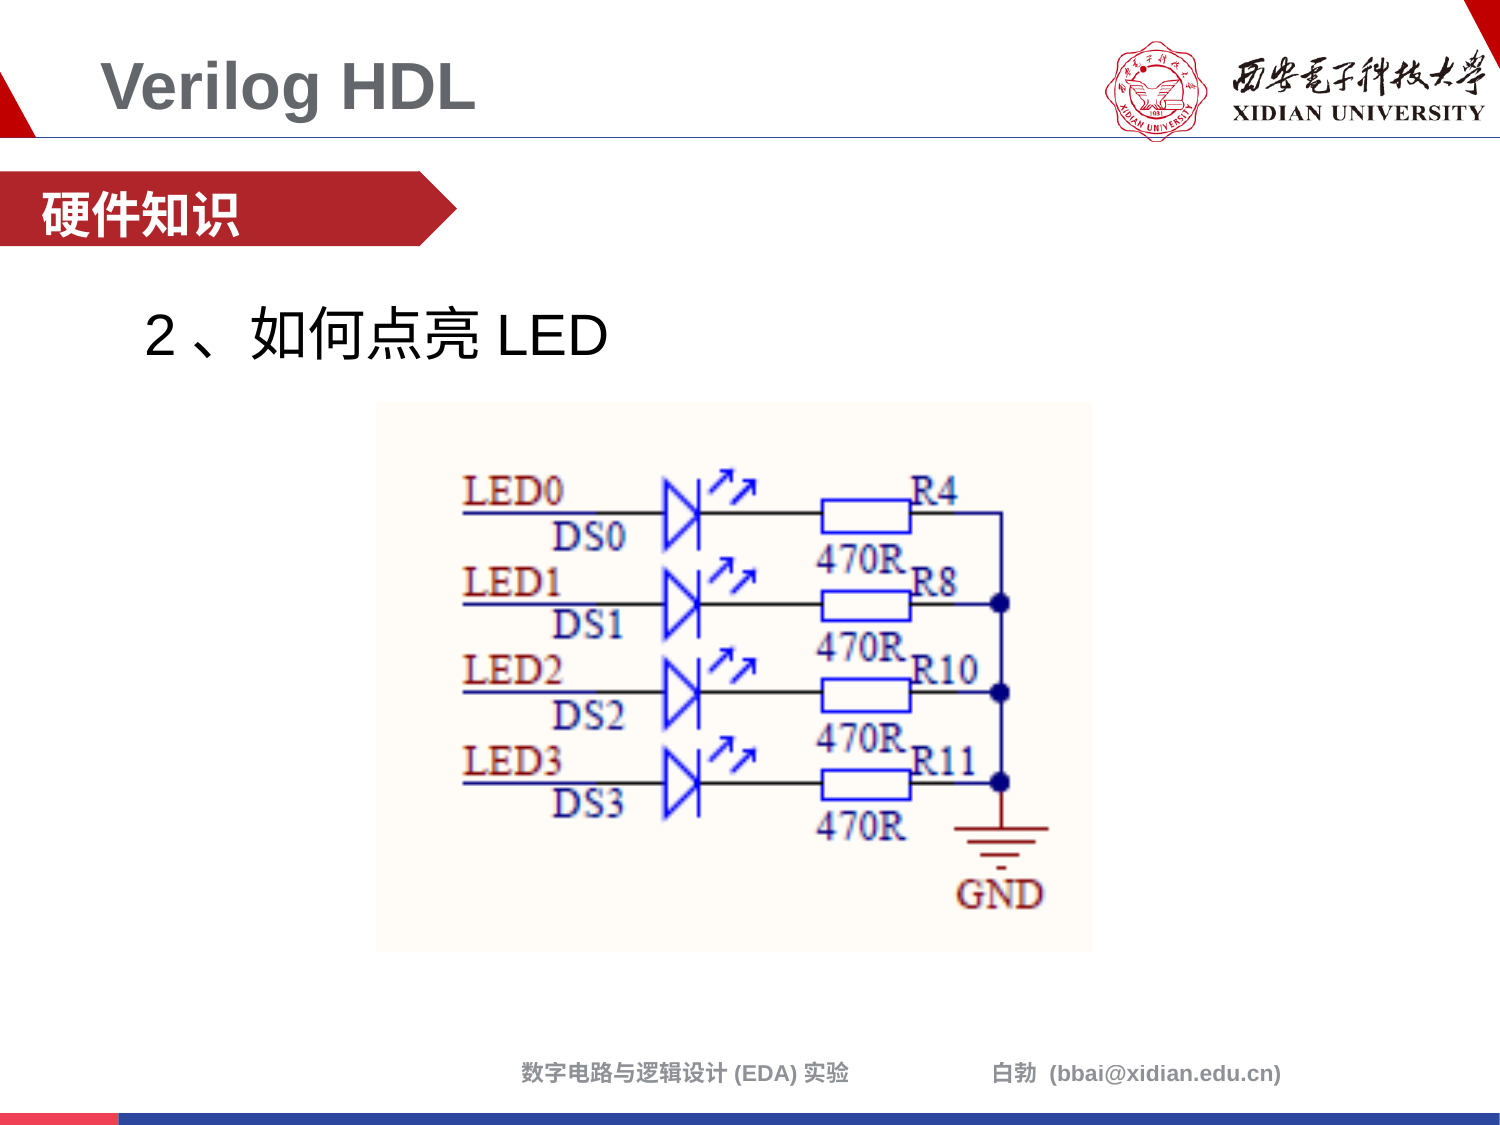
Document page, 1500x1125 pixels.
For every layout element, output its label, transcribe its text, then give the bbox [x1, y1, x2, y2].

title Verilog HDL [100, 30, 1196, 128]
list 2、如何点亮LED [129, 297, 1424, 1012]
picture [376, 402, 1092, 952]
picture [1079, 0, 1500, 200]
text_box 硬件知识 [41, 166, 396, 233]
